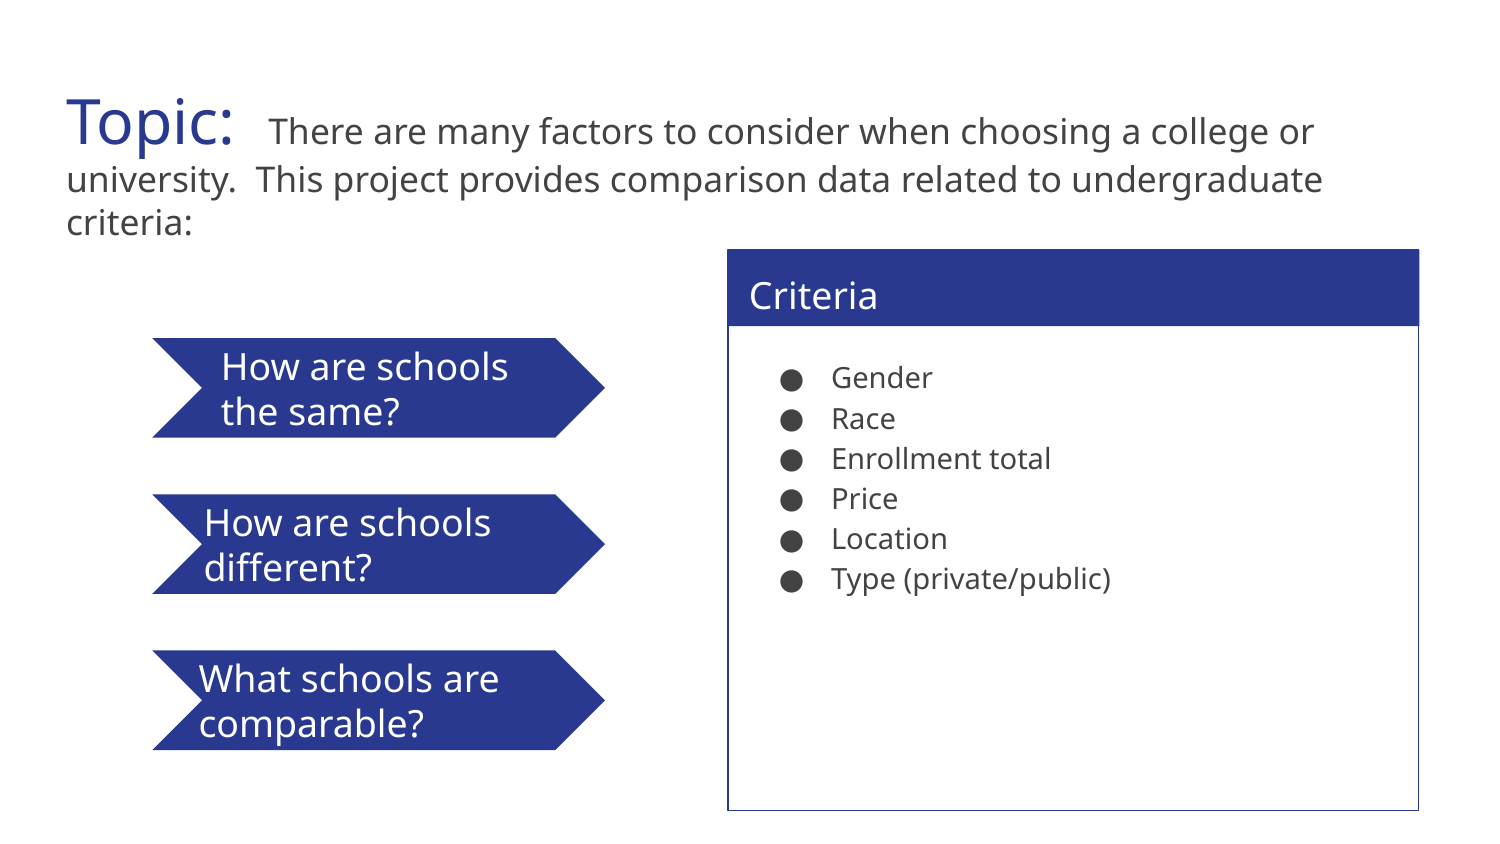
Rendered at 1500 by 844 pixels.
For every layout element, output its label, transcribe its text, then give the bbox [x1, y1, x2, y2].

title Topic: There are many factors to consider when choosing a college or university. This project provides comparison data related to undergraduate criteria: [51, 67, 1449, 167]
text_box [152, 338, 606, 438]
list How are schools the same? [205, 362, 577, 414]
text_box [727, 249, 1420, 811]
list How are schools different? [188, 518, 559, 570]
text_box [152, 650, 606, 751]
list What schools are comparable? [183, 674, 554, 727]
text_box [152, 494, 606, 594]
